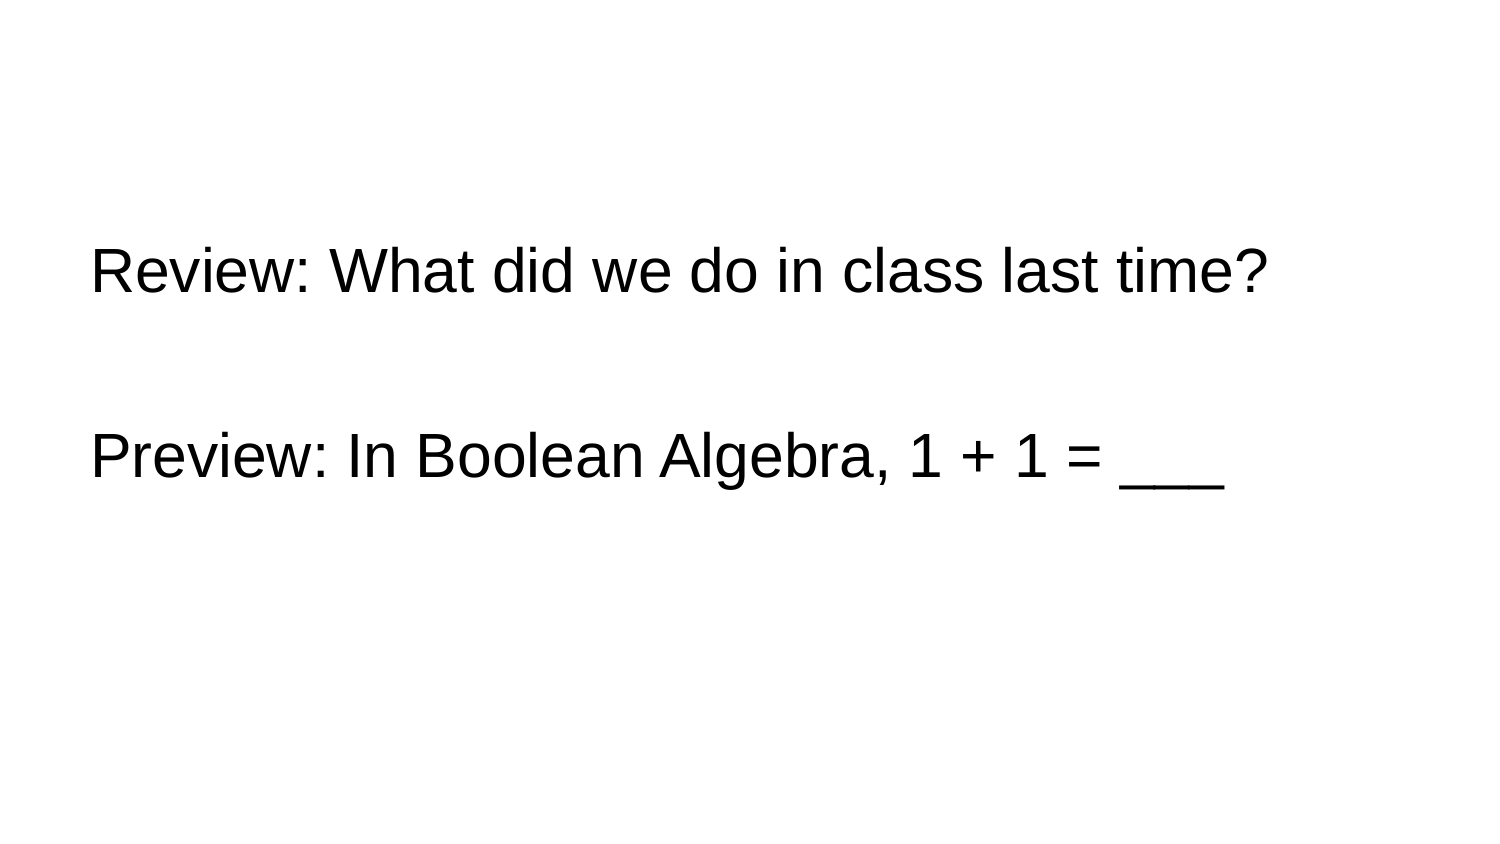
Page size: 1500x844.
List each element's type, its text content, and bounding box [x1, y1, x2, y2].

list Review: What did we do in class last time? Preview: In Boolean Algebra, 1 + 1 = ___ [75, 211, 1425, 755]
